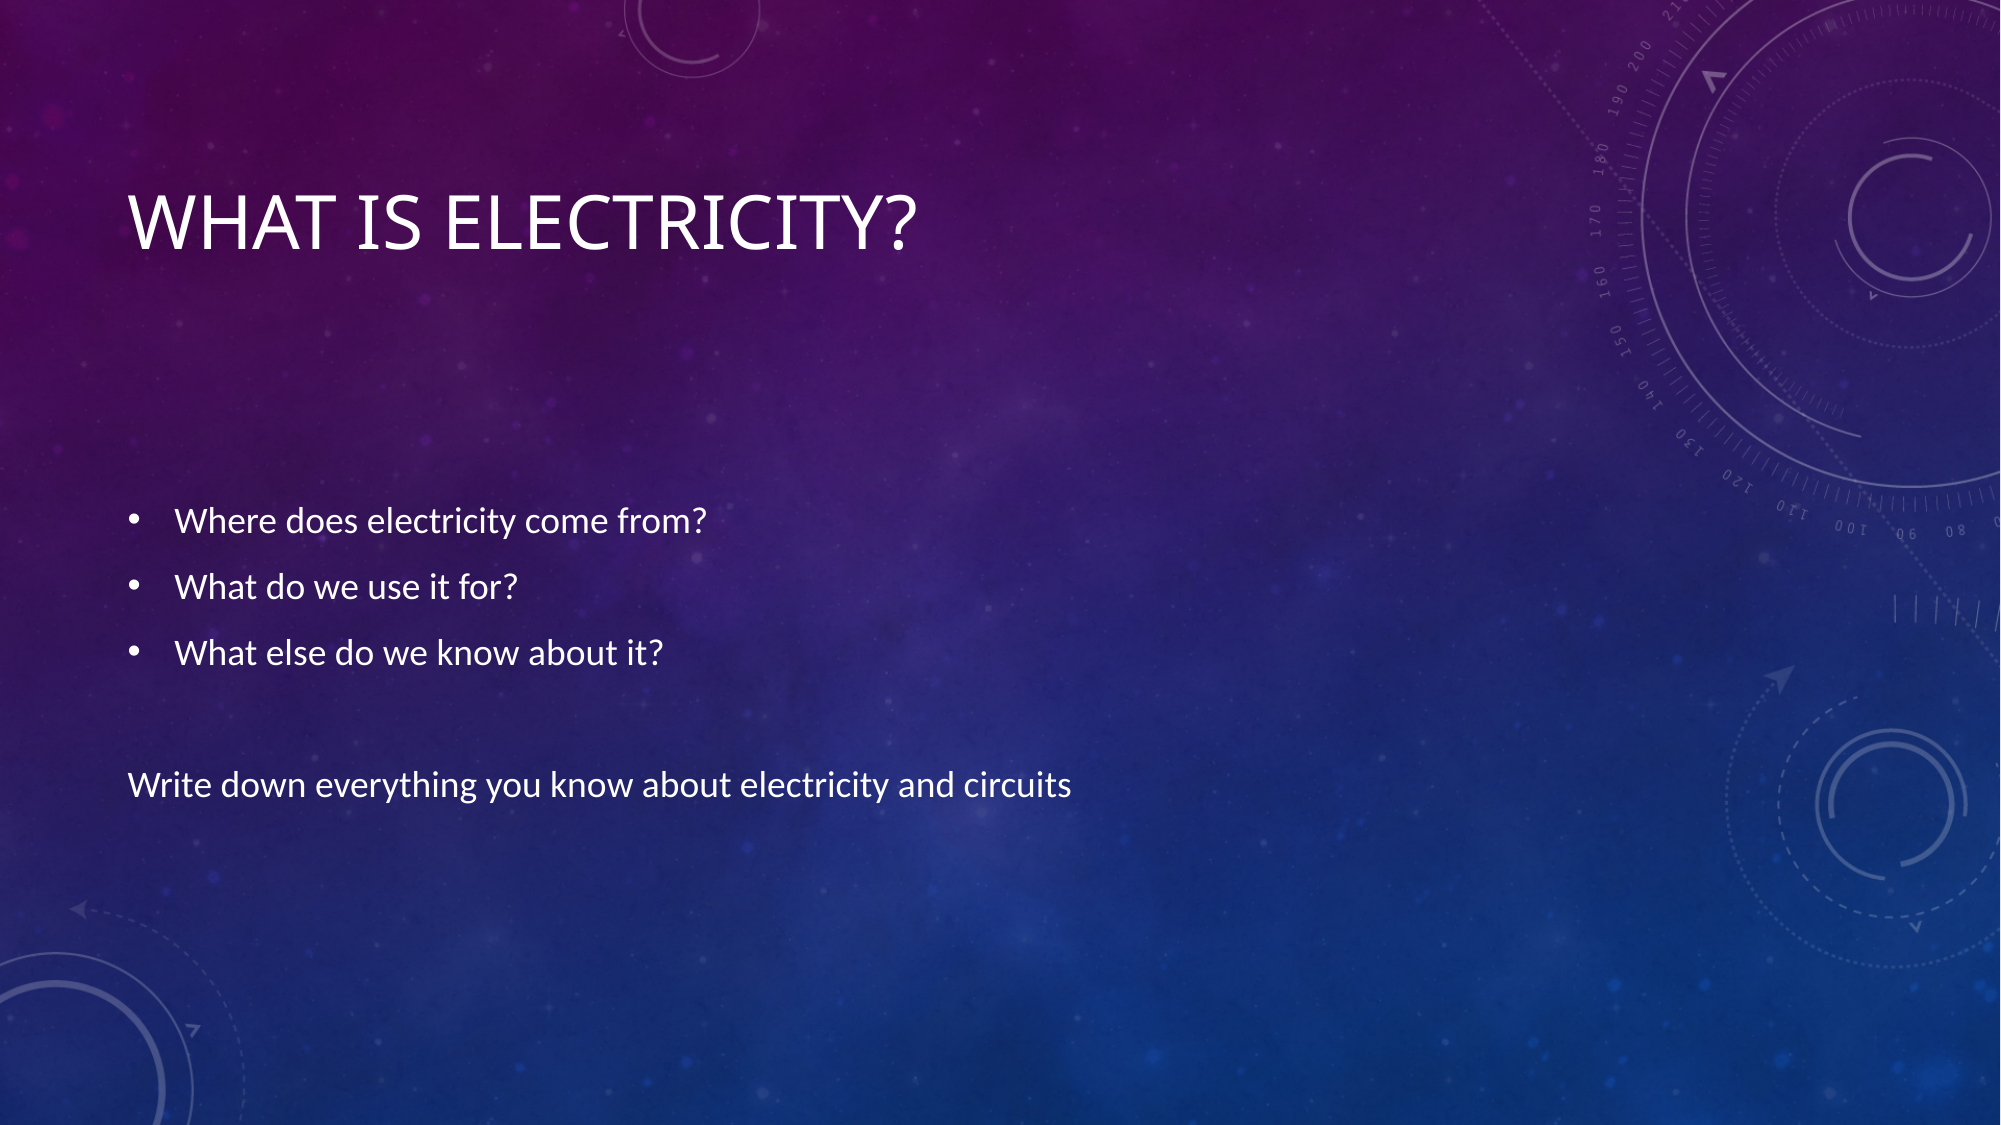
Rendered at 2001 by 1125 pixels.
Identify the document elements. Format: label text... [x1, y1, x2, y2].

title What is electricity? [112, 99, 1775, 339]
picture [0, 0, 2001, 1125]
list Where does electricity come from? What do we use it for? What else do we know about it? Write down everything you know about electricity and circuits [112, 351, 1775, 950]
